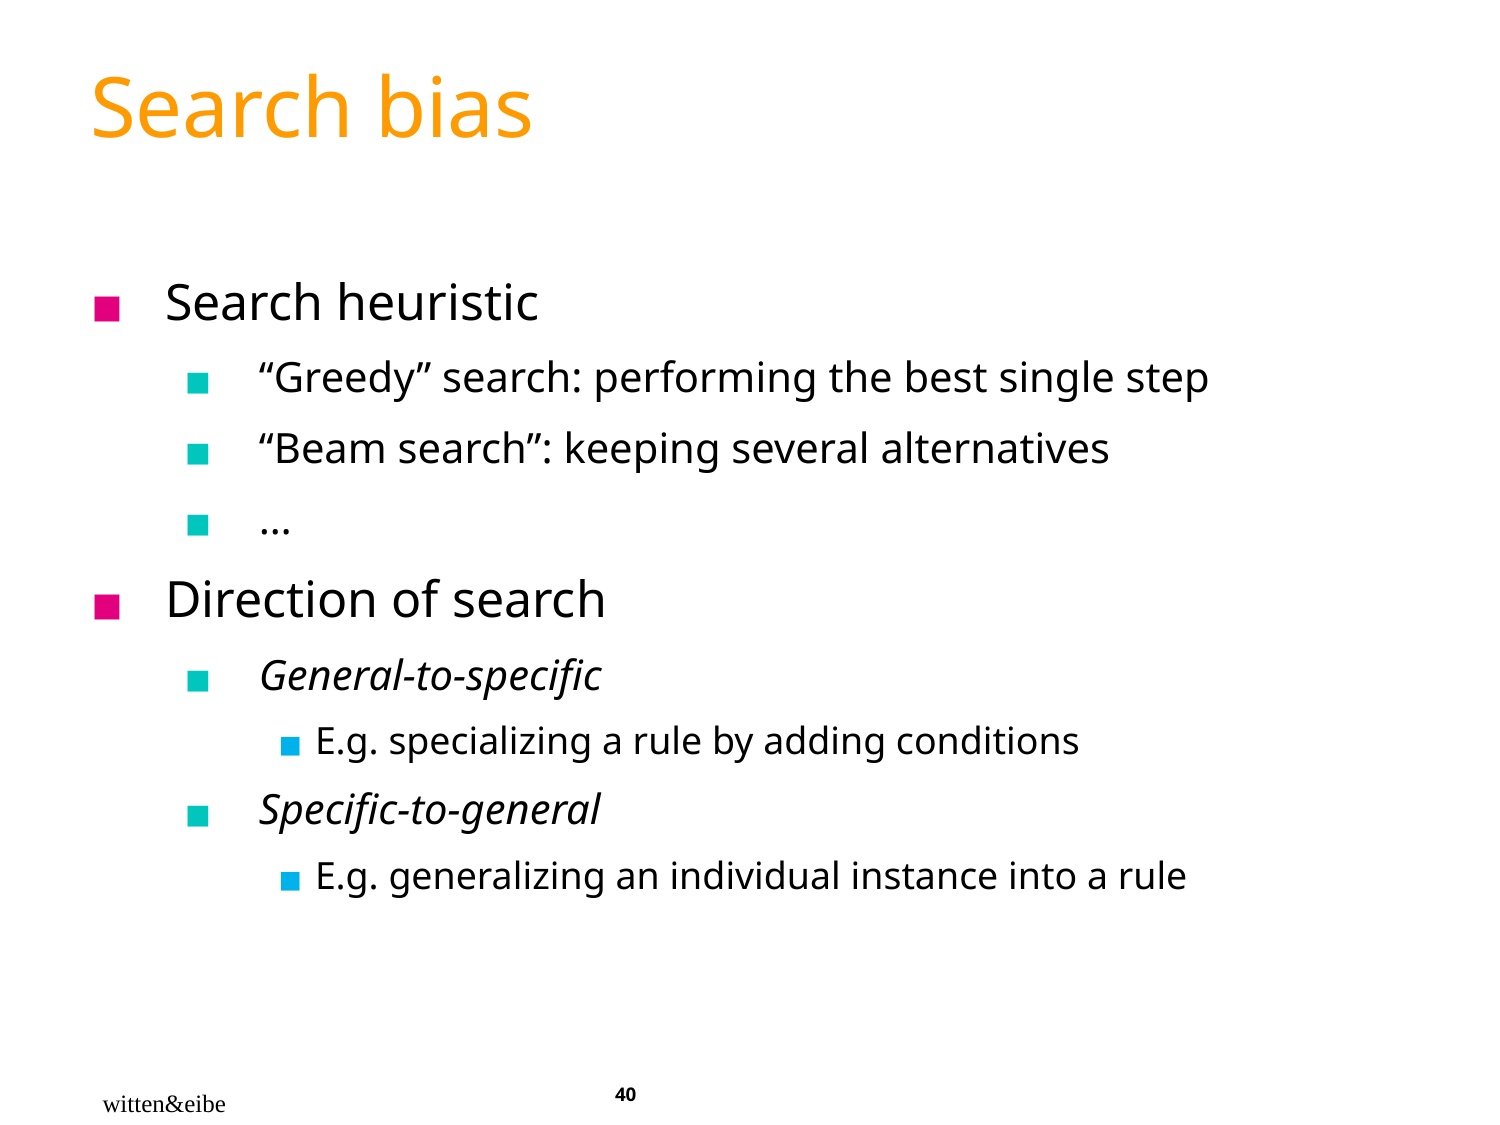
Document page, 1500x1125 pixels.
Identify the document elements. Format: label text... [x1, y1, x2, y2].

list Search heuristic “Greedy” search: performing the best single step “Beam search”: keeping several alternatives … Direction of search General-to-specific E.g. specializing a rule by adding conditions Specific-to-general E.g. generalizing an individual instance into a rule [75, 262, 1438, 1038]
title Search bias [75, 37, 1438, 188]
text_box ‹#› [600, 1074, 754, 1125]
text_box witten&eibe [87, 1079, 242, 1125]
